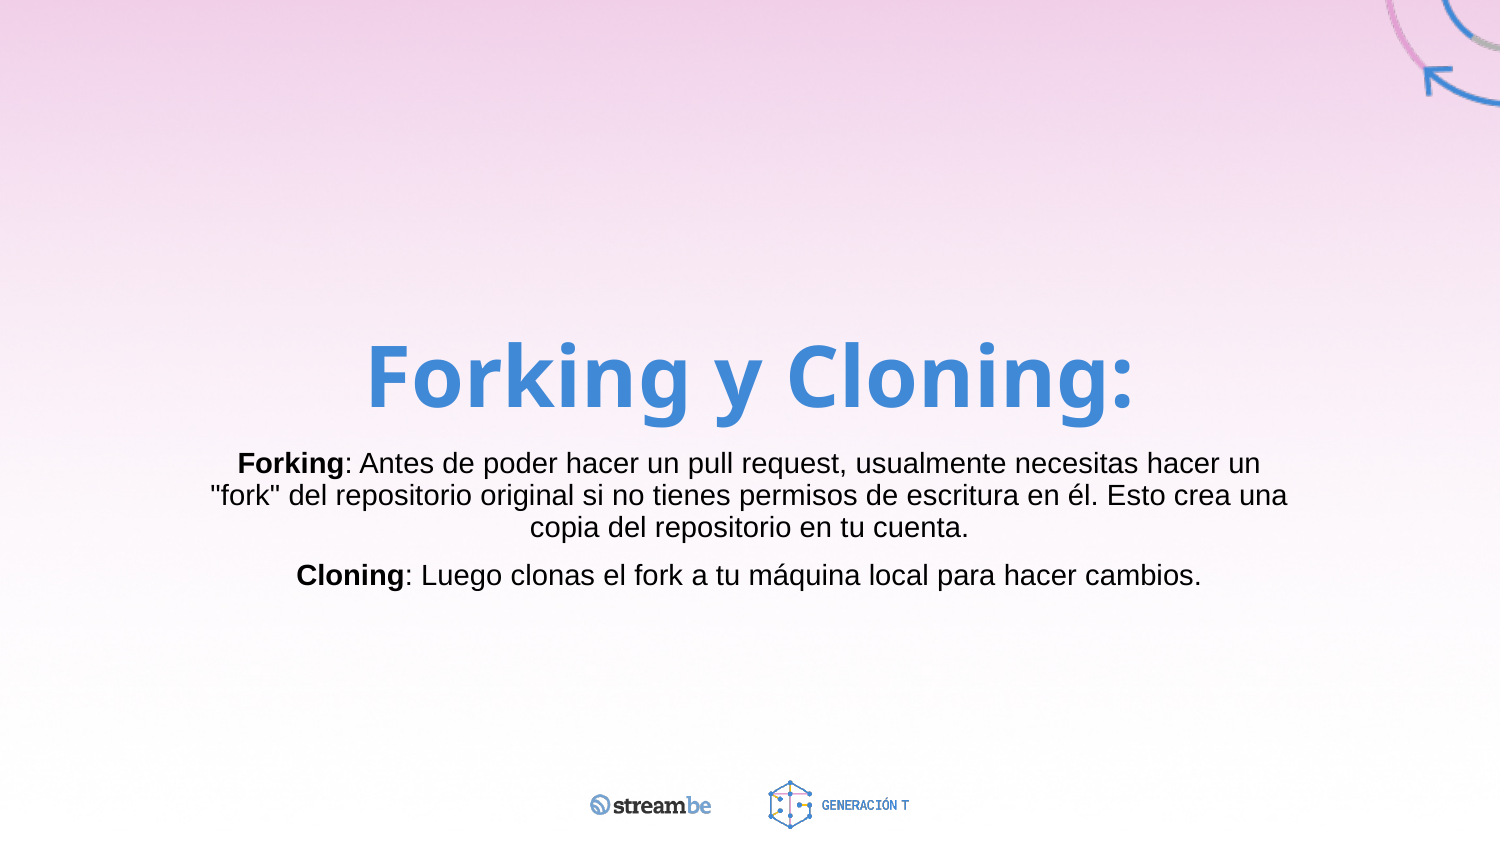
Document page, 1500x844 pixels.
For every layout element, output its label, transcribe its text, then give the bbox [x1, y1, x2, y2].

subtitle Forking: Antes de poder hacer un pull request, usualmente necesitas hacer un "fork" del repositorio original si no tienes permisos de escritura en él. Esto crea una copia del repositorio en tu cuenta. Cloning: Luego clonas el fork a tu máquina local para hacer cambios. [187, 443, 1313, 647]
picture [0, 0, 1500, 844]
title Forking y Cloning: [187, 138, 1313, 432]
